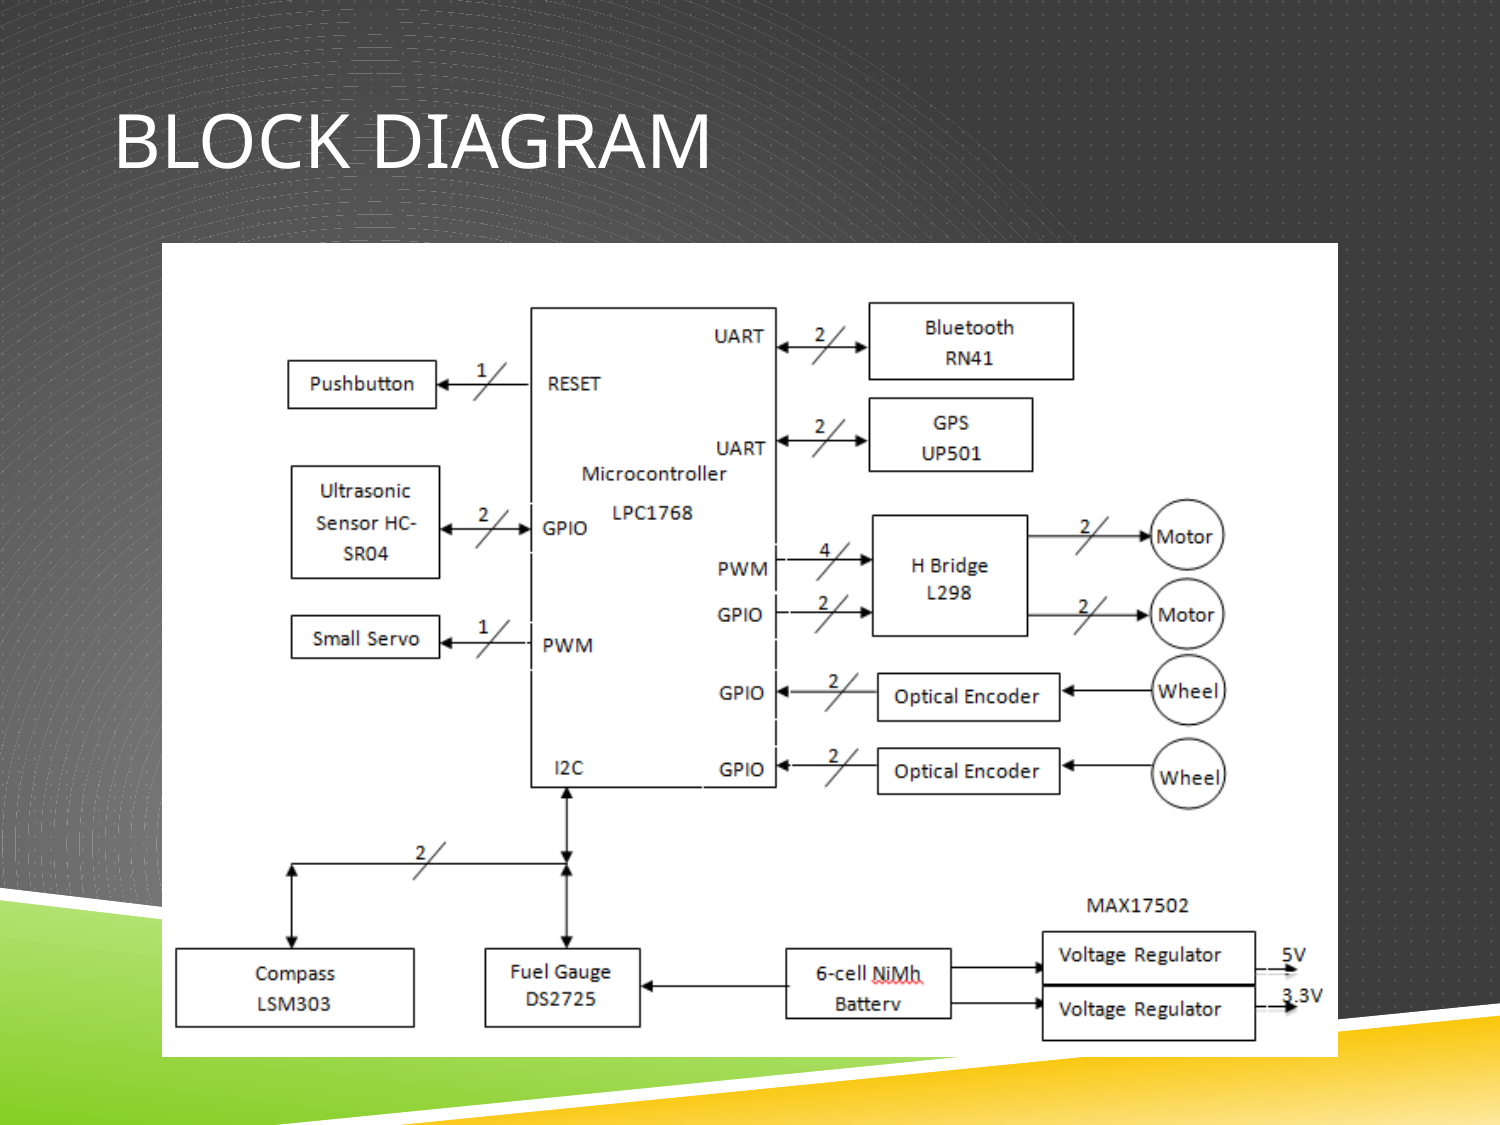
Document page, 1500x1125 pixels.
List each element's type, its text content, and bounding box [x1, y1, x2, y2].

picture [162, 243, 1338, 1058]
title Block Diagram [112, 45, 1388, 233]
